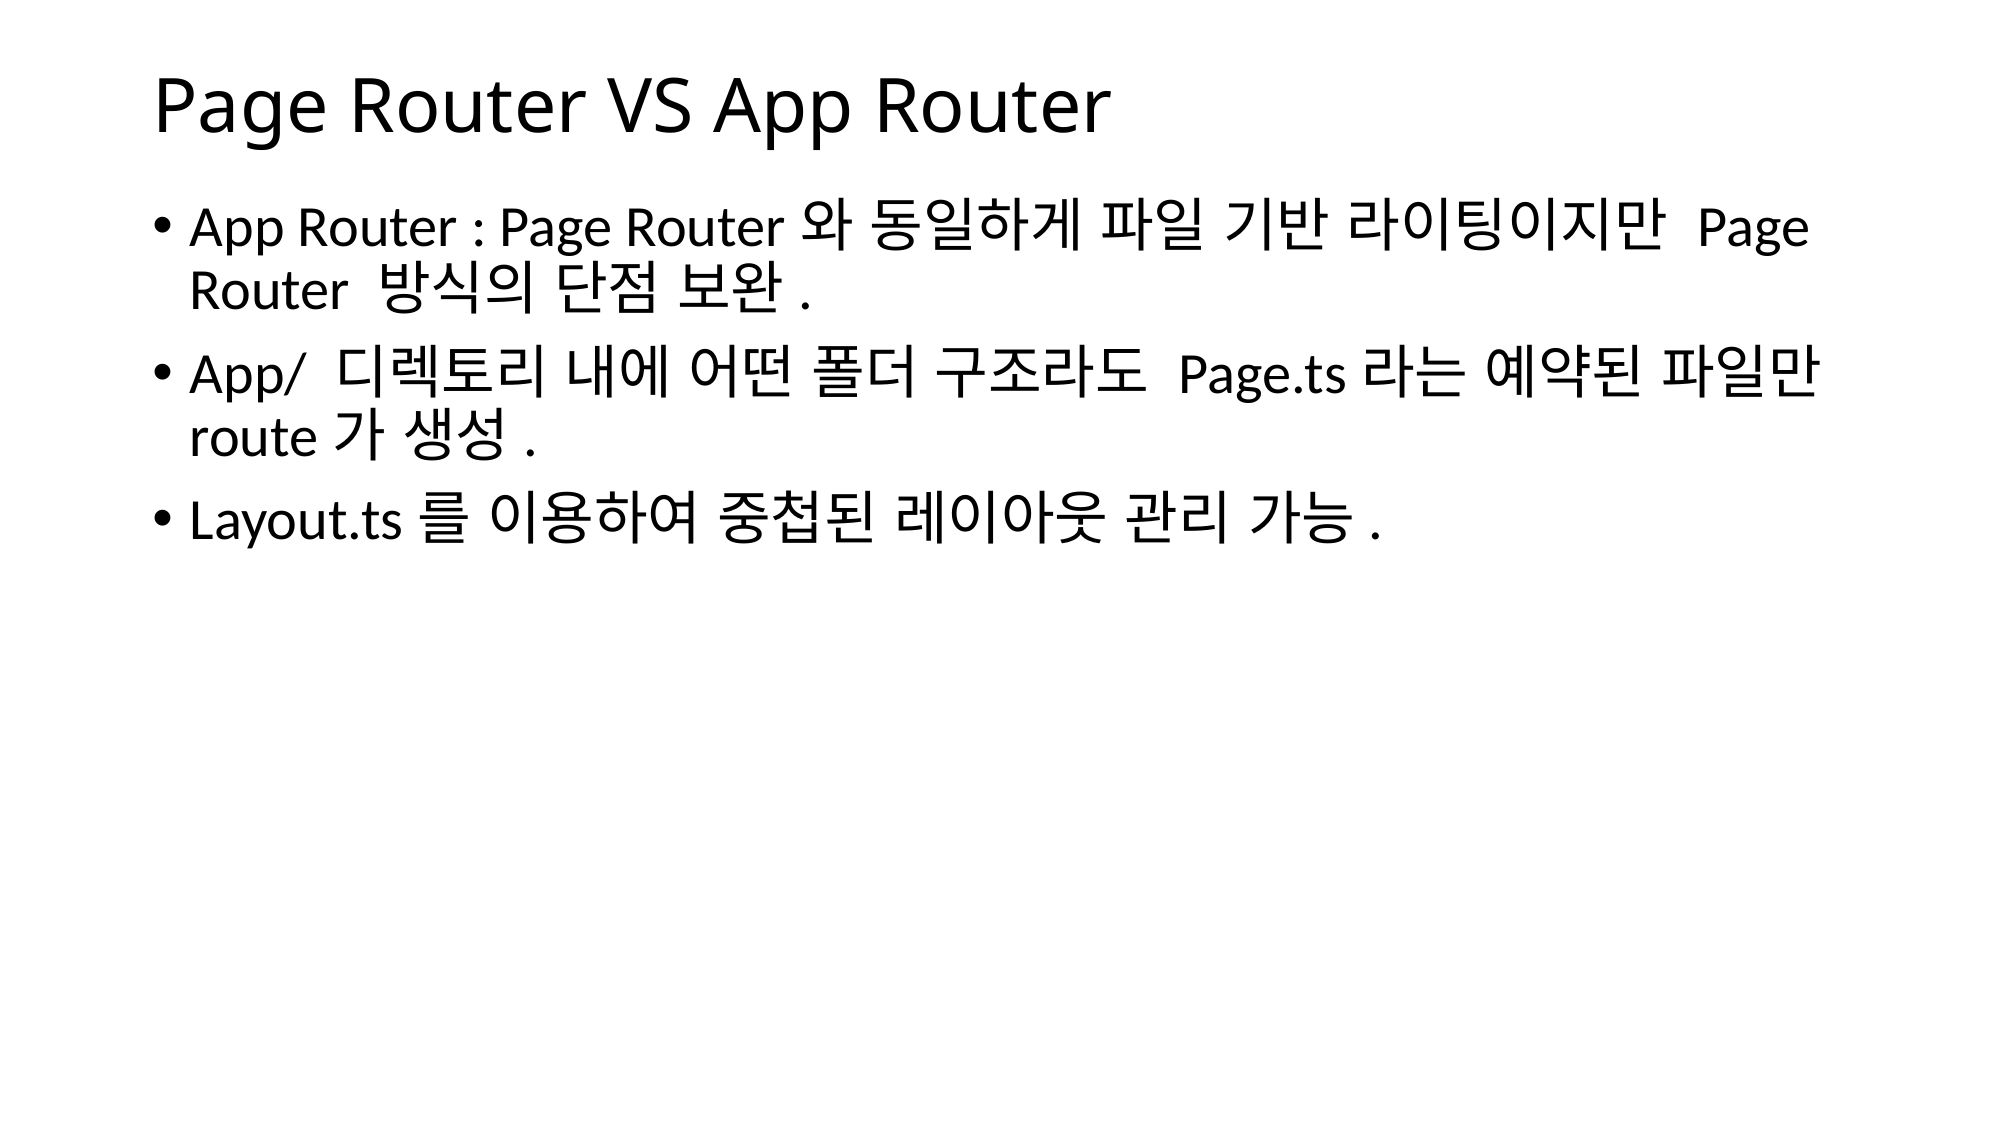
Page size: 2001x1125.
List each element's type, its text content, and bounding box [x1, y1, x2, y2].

title Page Router VS App Router [137, 59, 1863, 157]
list App Router : Page Router와 동일하게 파일 기반 라이팅이지만 Page Router 방식의 단점 보완. App/ 디렉토리 내에 어떤 폴더 구조라도 Page.ts라는 예약된 파일만 route가 생성. Layout.ts를 이용하여 중첩된 레이아웃 관리 가능. [137, 188, 1863, 1014]
